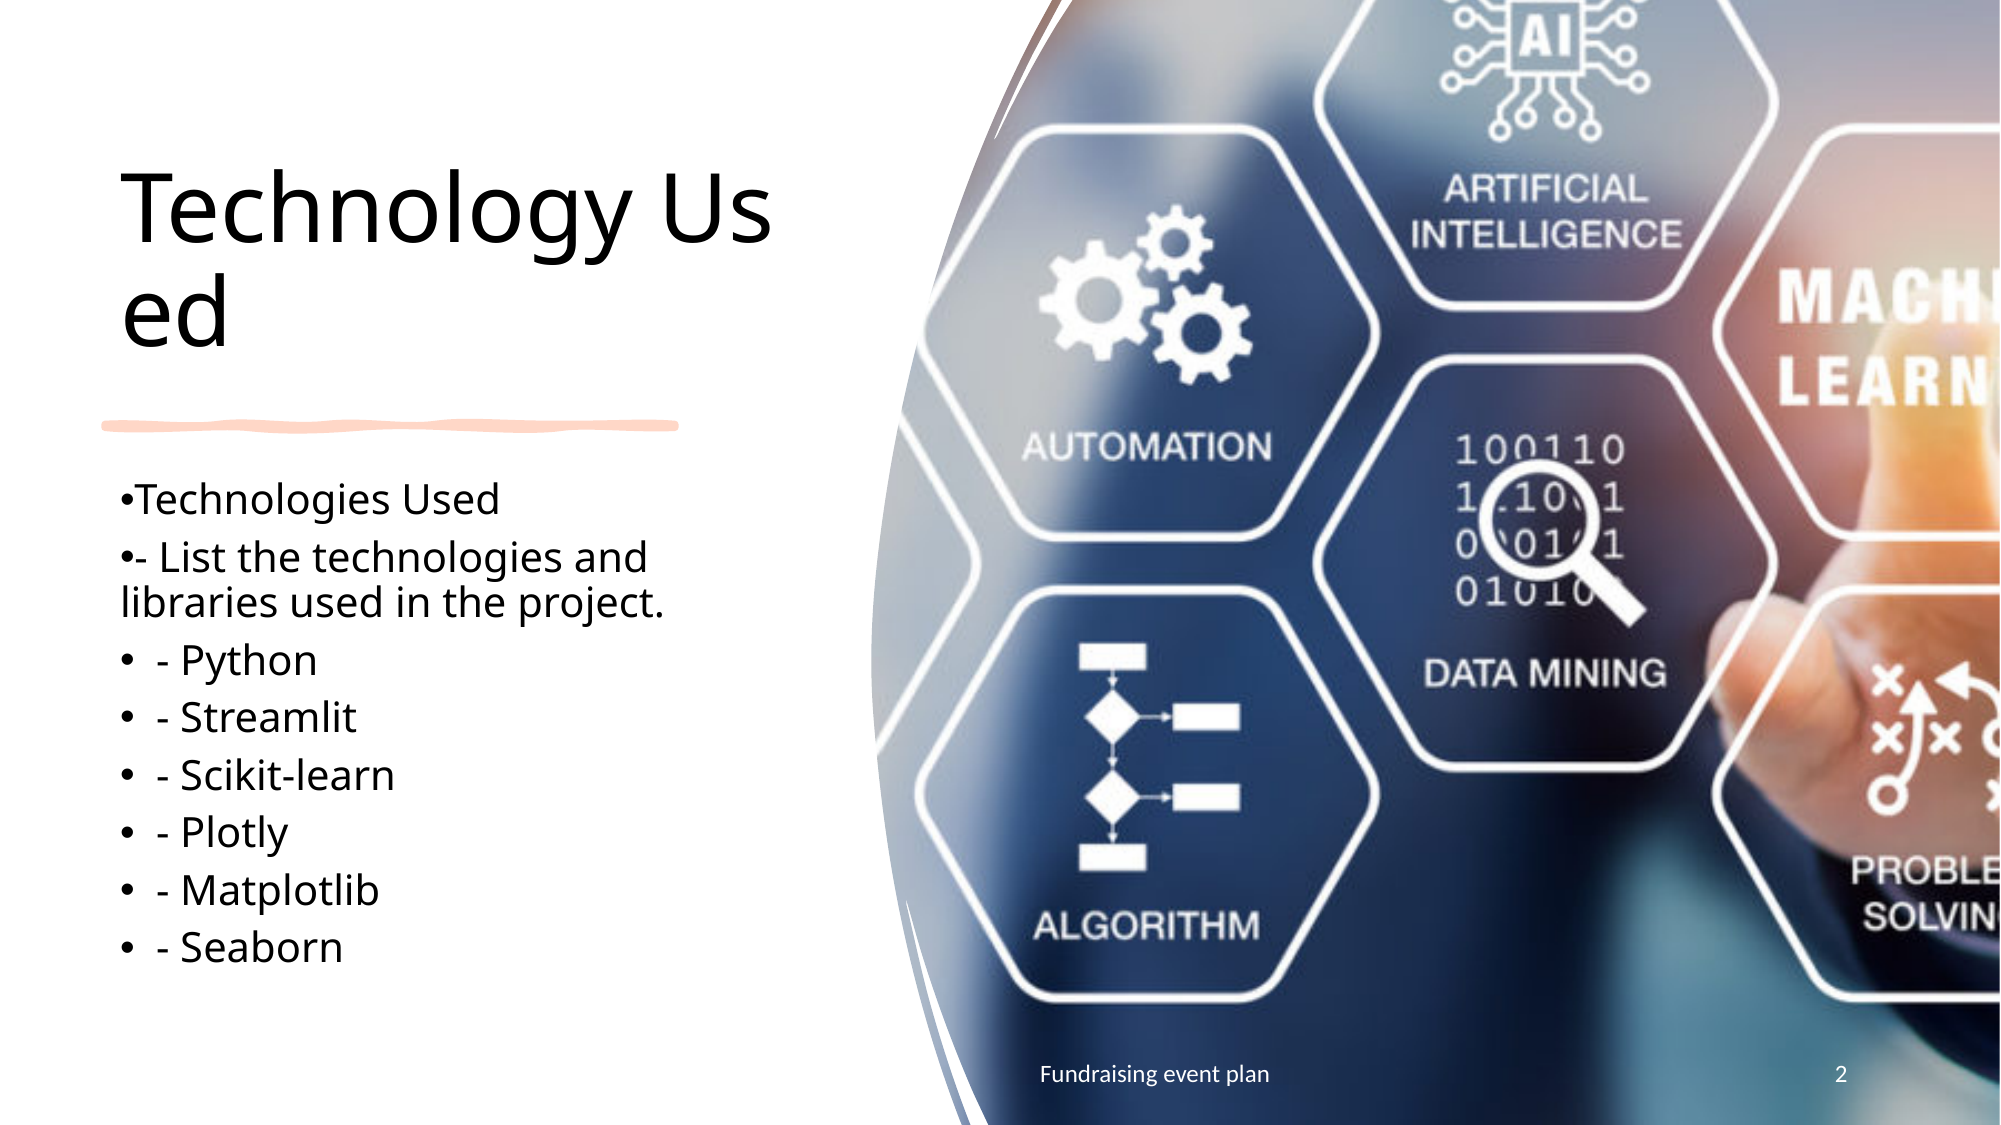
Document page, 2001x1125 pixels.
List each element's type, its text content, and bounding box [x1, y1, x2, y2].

title Technology Used [105, 53, 822, 375]
text_box [103, 421, 676, 431]
picture [871, 0, 2000, 1125]
text_box [0, 0, 871, 1125]
list Technologies Used - List the technologies and libraries used in the project. - Python - Streamlit - Scikit-learn - Plotly - Matplotlib - Seaborn [105, 471, 802, 1016]
